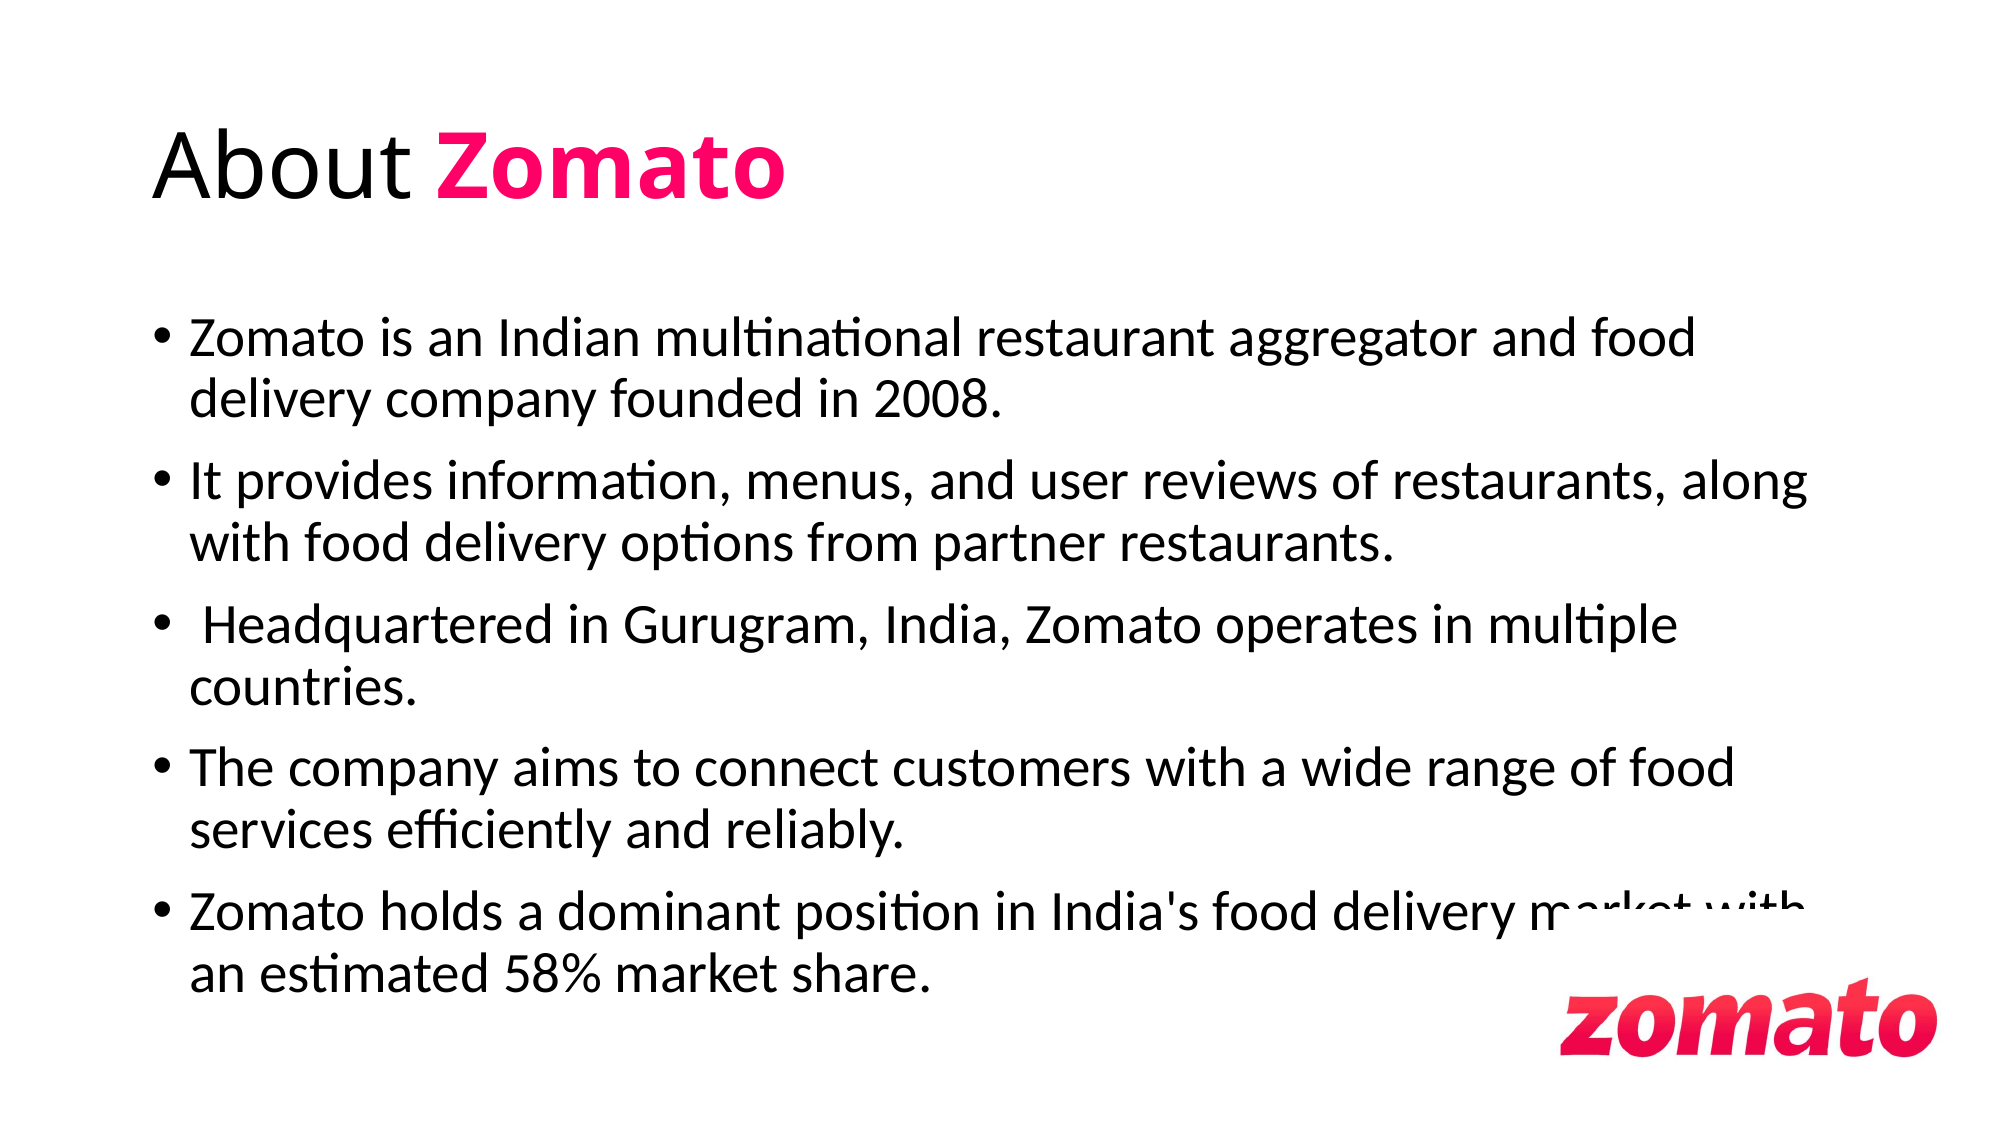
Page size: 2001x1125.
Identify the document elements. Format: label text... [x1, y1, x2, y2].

picture [1556, 909, 1941, 1125]
list Zomato is an Indian multinational restaurant aggregator and food delivery company founded in 2008. It provides information, menus, and user reviews of restaurants, along with food delivery options from partner restaurants. Headquartered in Gurugram, India, Zomato operates in multiple countries. The company aims to connect customers with a wide range of food services efficiently and reliably. Zomato holds a dominant position in India's food delivery market with an estimated 58% market share. [137, 299, 1863, 1014]
title About Zomato [137, 59, 1863, 278]
